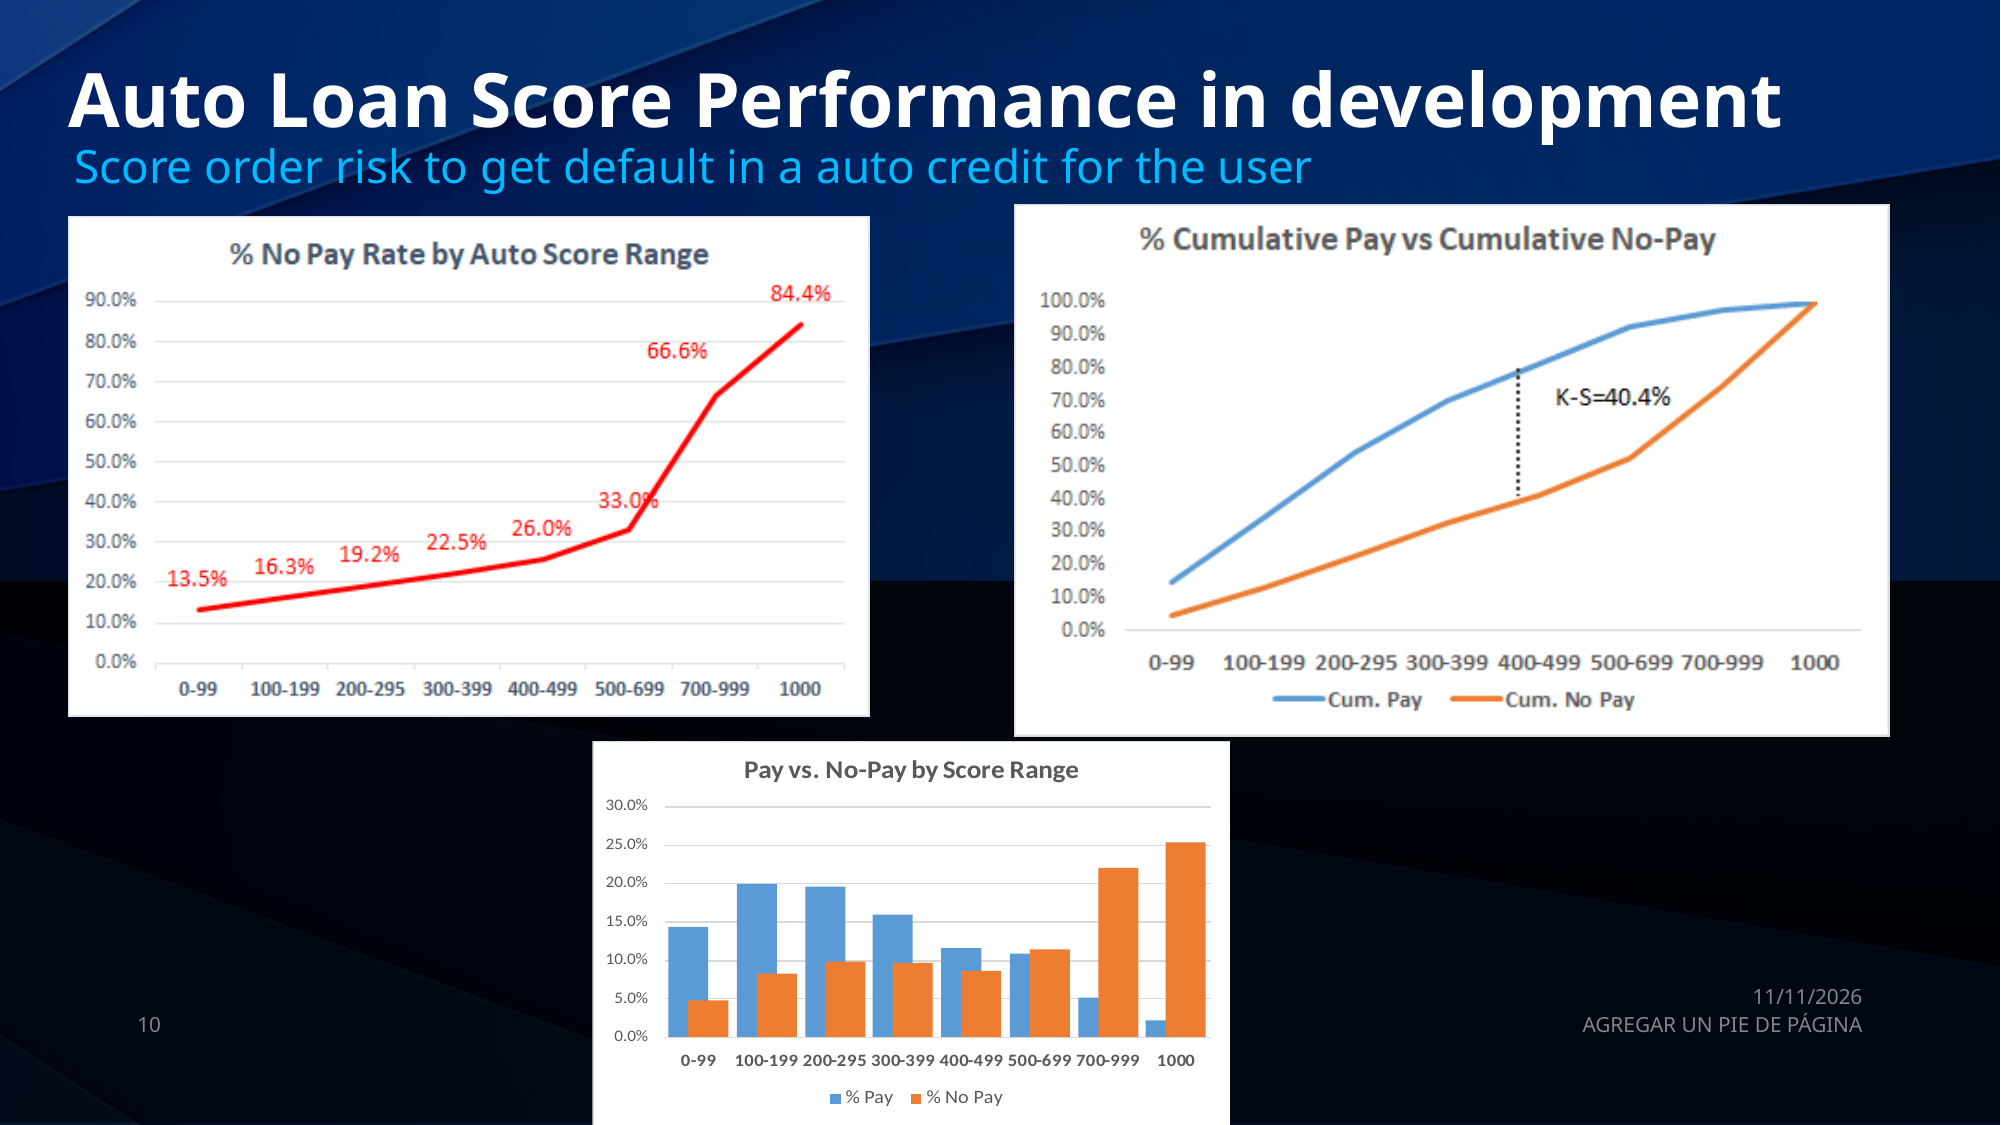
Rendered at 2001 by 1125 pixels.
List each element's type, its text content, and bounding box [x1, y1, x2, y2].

list Score order risk to get default in a auto credit for the user [68, 143, 1918, 213]
picture [0, 0, 2000, 737]
slide_number 10 [137, 1009, 213, 1041]
footer AGREGAR UN PIE DE PÁGINA [1230, 1011, 1863, 1044]
title Auto Loan Score Performance in development [68, 38, 1863, 143]
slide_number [1412, 983, 1863, 1008]
picture [0, 740, 2000, 1125]
